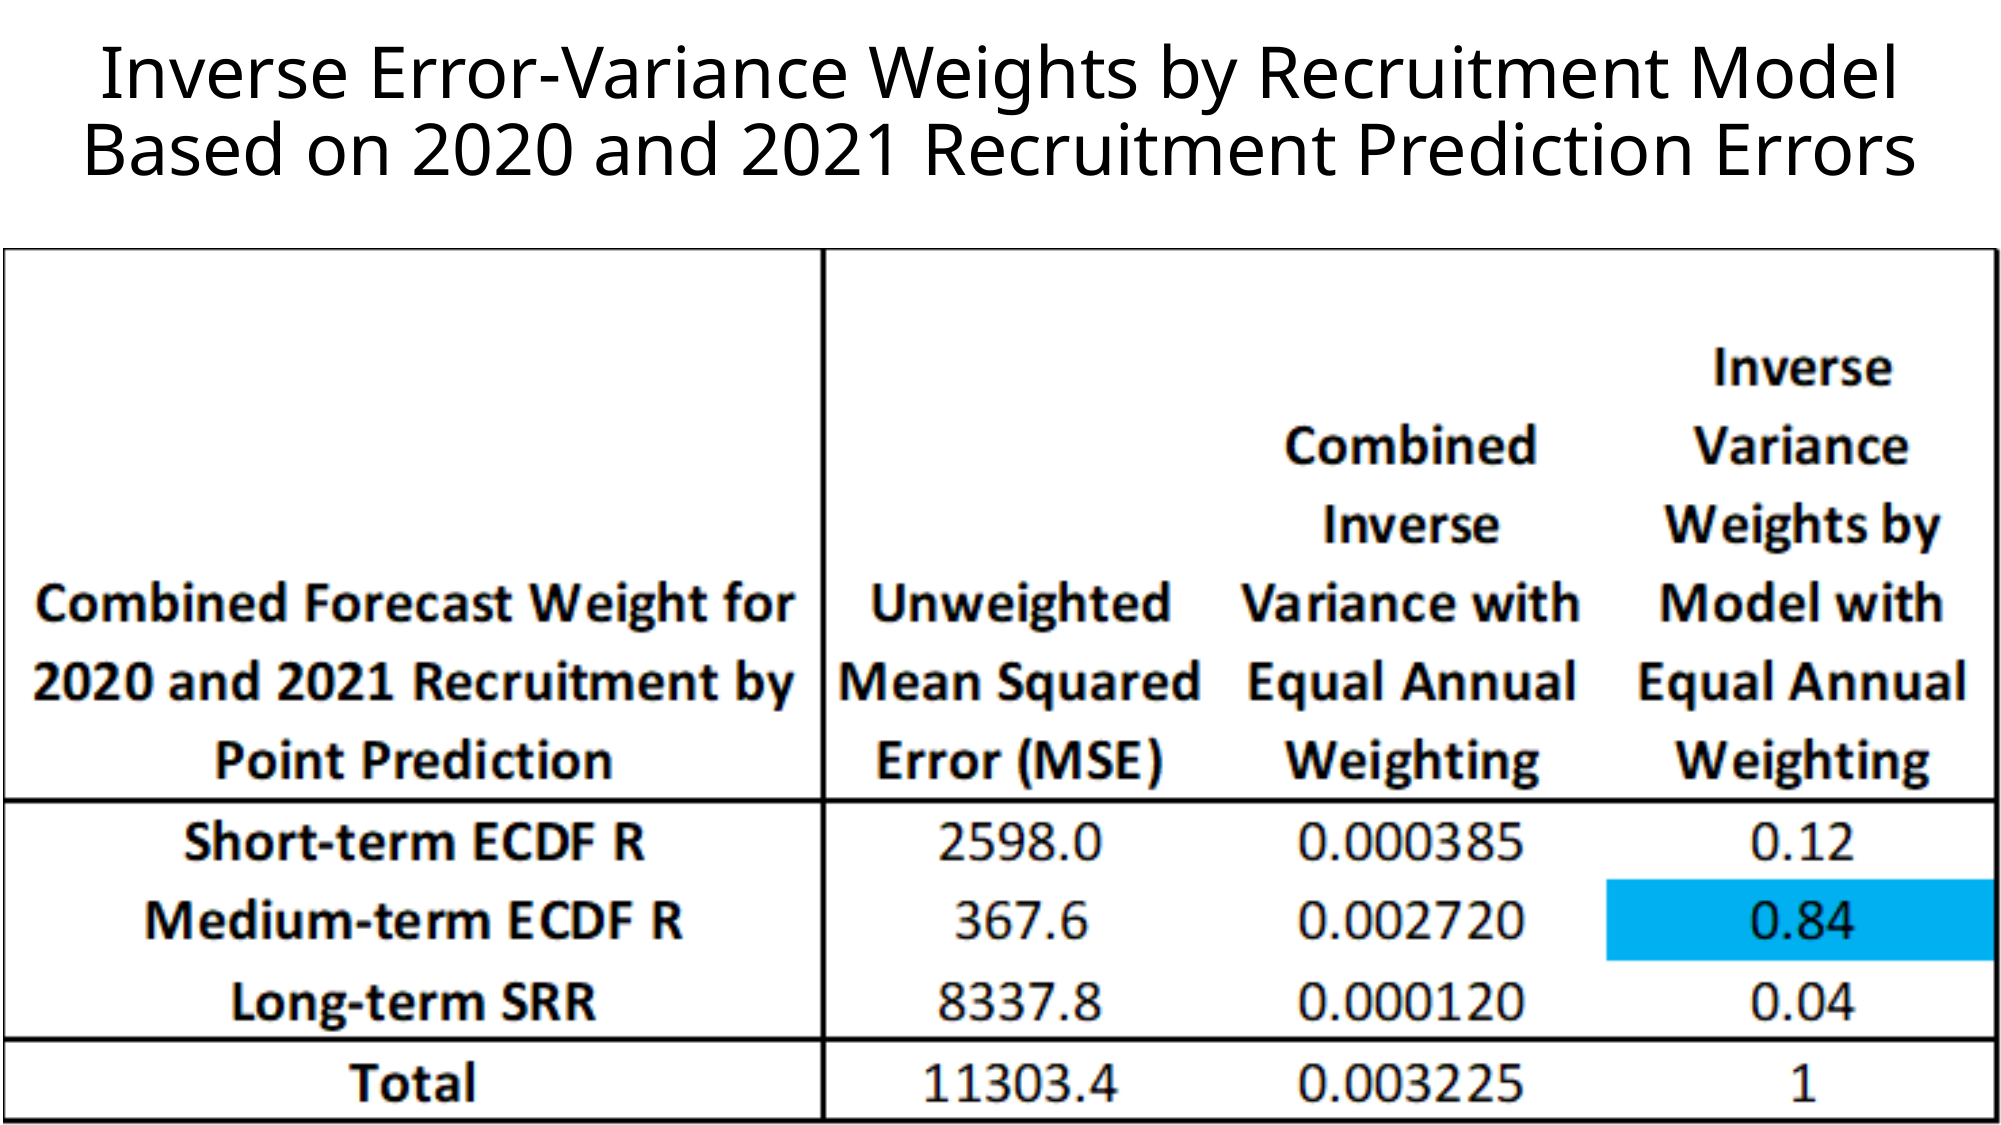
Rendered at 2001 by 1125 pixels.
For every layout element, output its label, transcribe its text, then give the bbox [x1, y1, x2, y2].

title Inverse Error-Variance Weights by Recruitment Model Based on 2020 and 2021 Recruitment Prediction Errors [0, 0, 2000, 228]
picture [1, 245, 2000, 1125]
